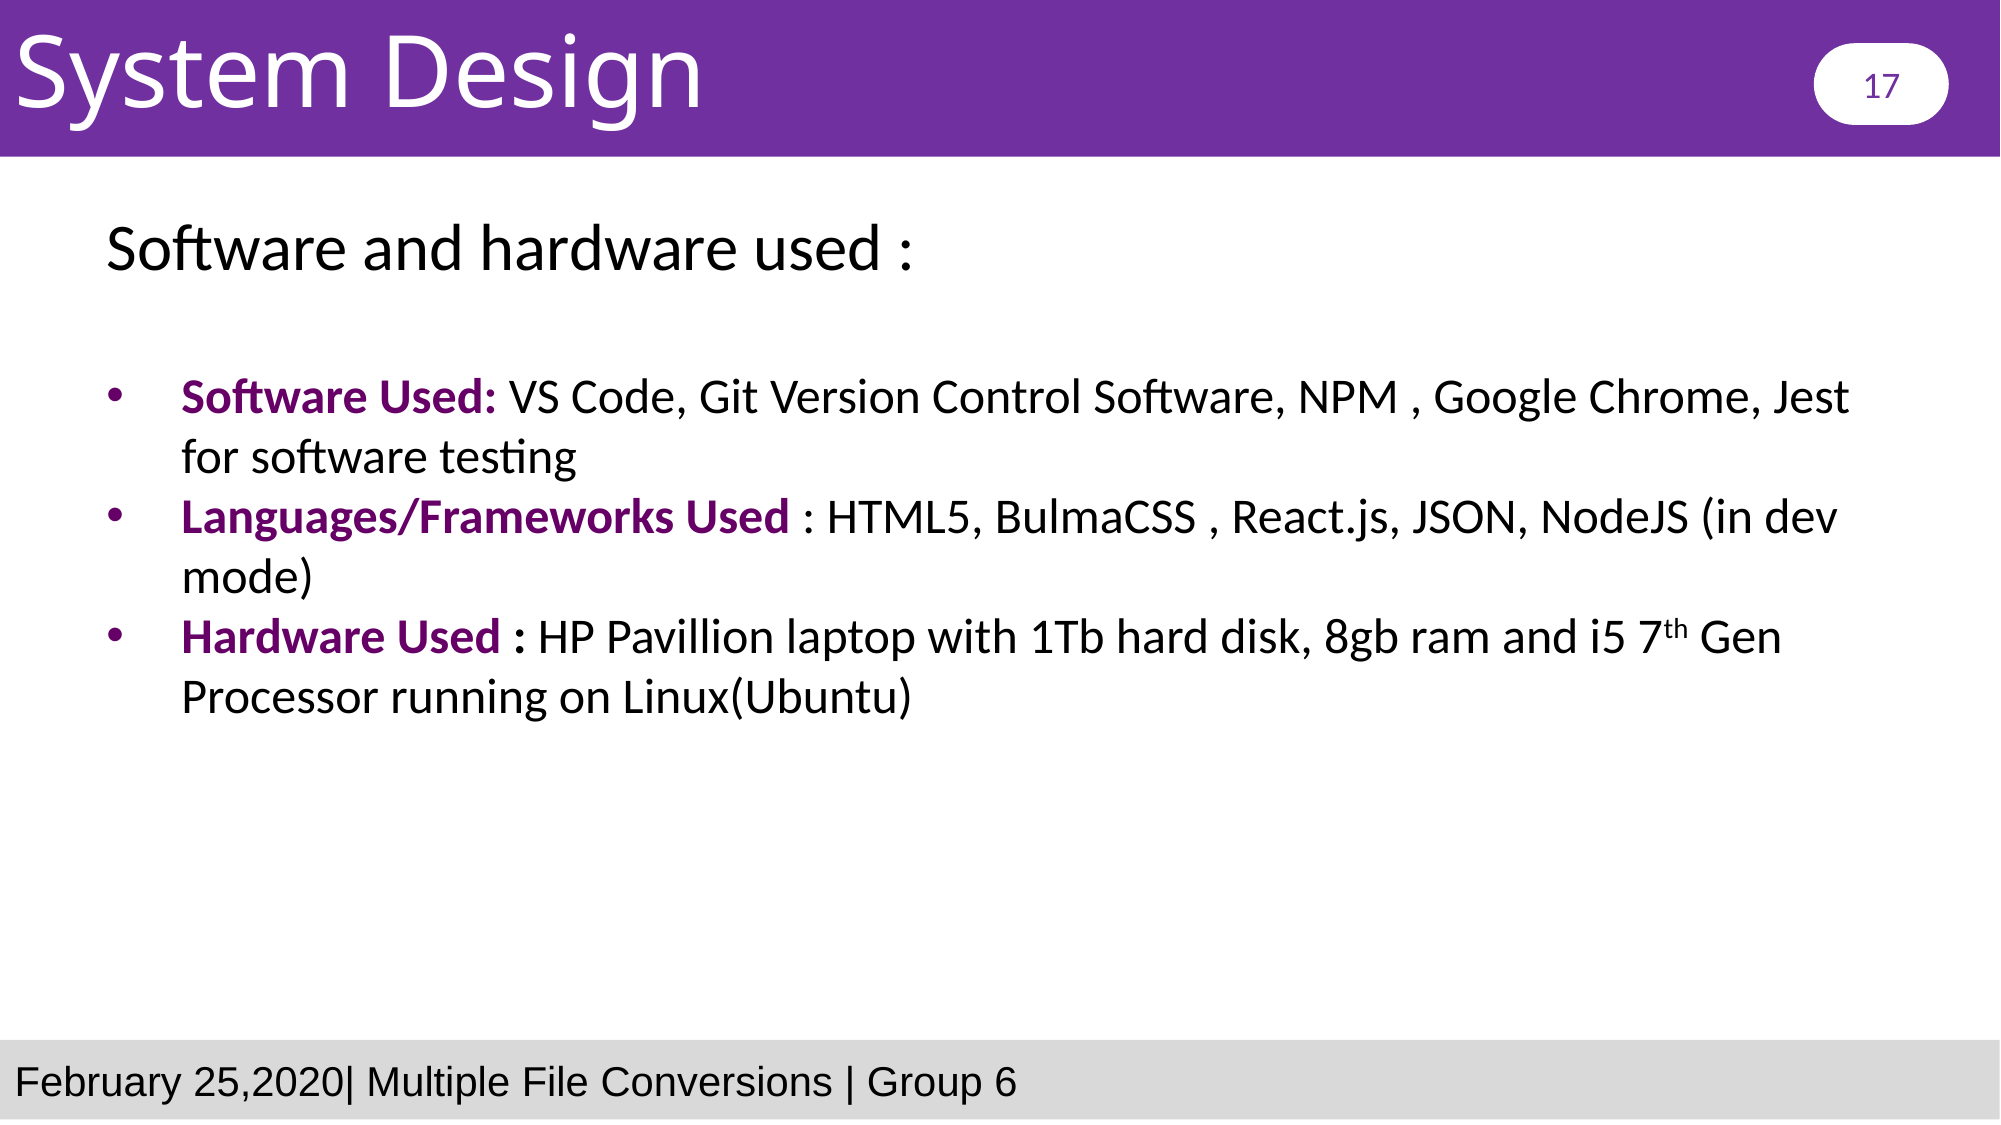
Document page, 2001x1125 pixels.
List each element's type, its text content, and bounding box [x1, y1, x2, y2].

text_box 17 [1813, 43, 1949, 125]
text_box February 25,2020| Multiple File Conversions | Group 6 [0, 1038, 2000, 1121]
text_box System Design [0, 0, 1481, 135]
text_box [0, 0, 2000, 159]
text_box Software and hardware used : Software Used: VS Code, Git Version Control Software, NPM , Google Chrome, Jest for software testing Languages/Frameworks Used : HTML5, BulmaCSS , React.js, JSON, NodeJS (in dev mode) Hardware Used : HP Pavillion laptop with 1Tb hard disk, 8gb ram and i5 7th Gen Processor running on Linux(Ubuntu) [91, 196, 1908, 792]
